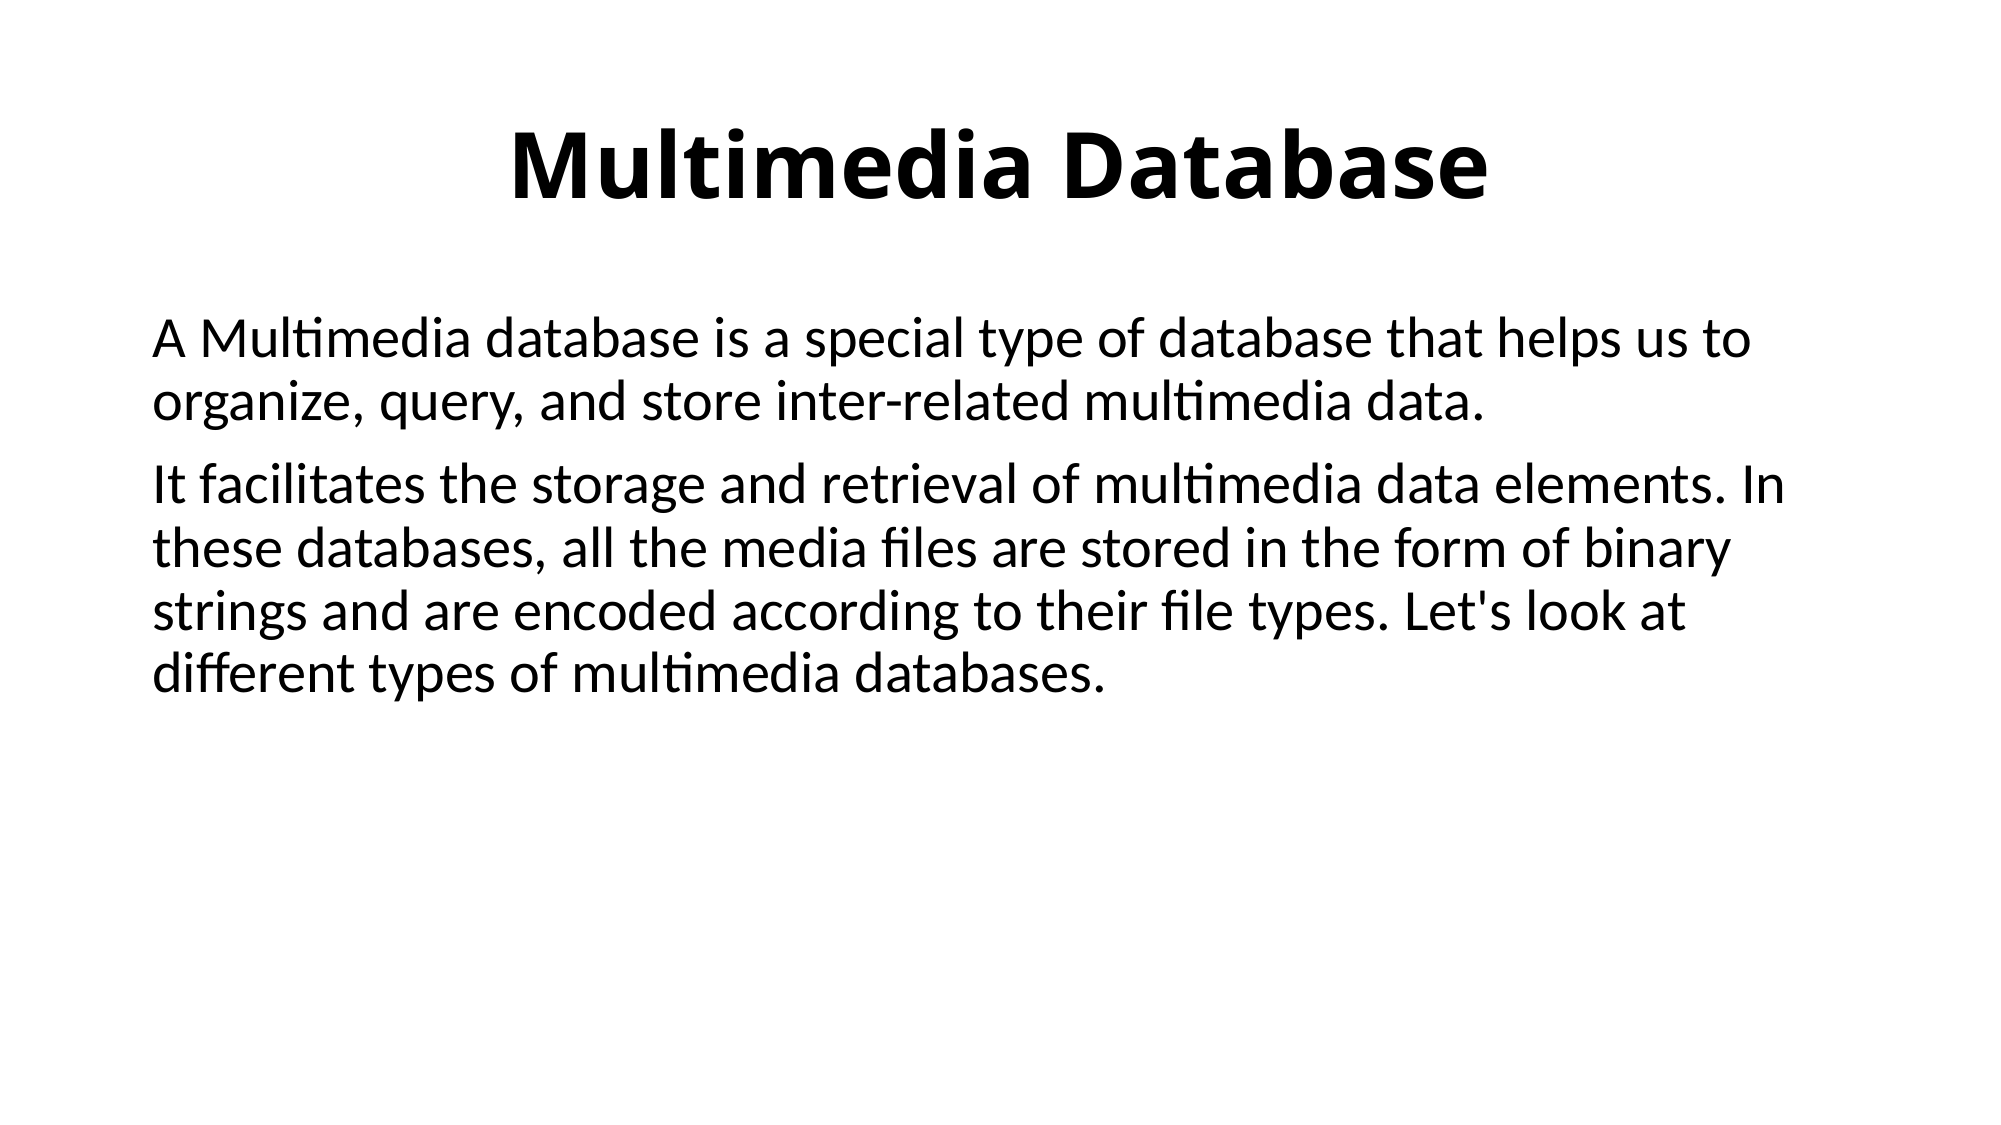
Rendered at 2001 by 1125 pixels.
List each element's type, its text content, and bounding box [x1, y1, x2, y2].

title Multimedia Database [137, 59, 1863, 278]
list A Multimedia database is a special type of database that helps us to organize, query, and store inter-related multimedia data. It facilitates the storage and retrieval of multimedia data elements. In these databases, all the media files are stored in the form of binary strings and are encoded according to their file types. Let's look at different types of multimedia databases. [137, 299, 1863, 1014]
